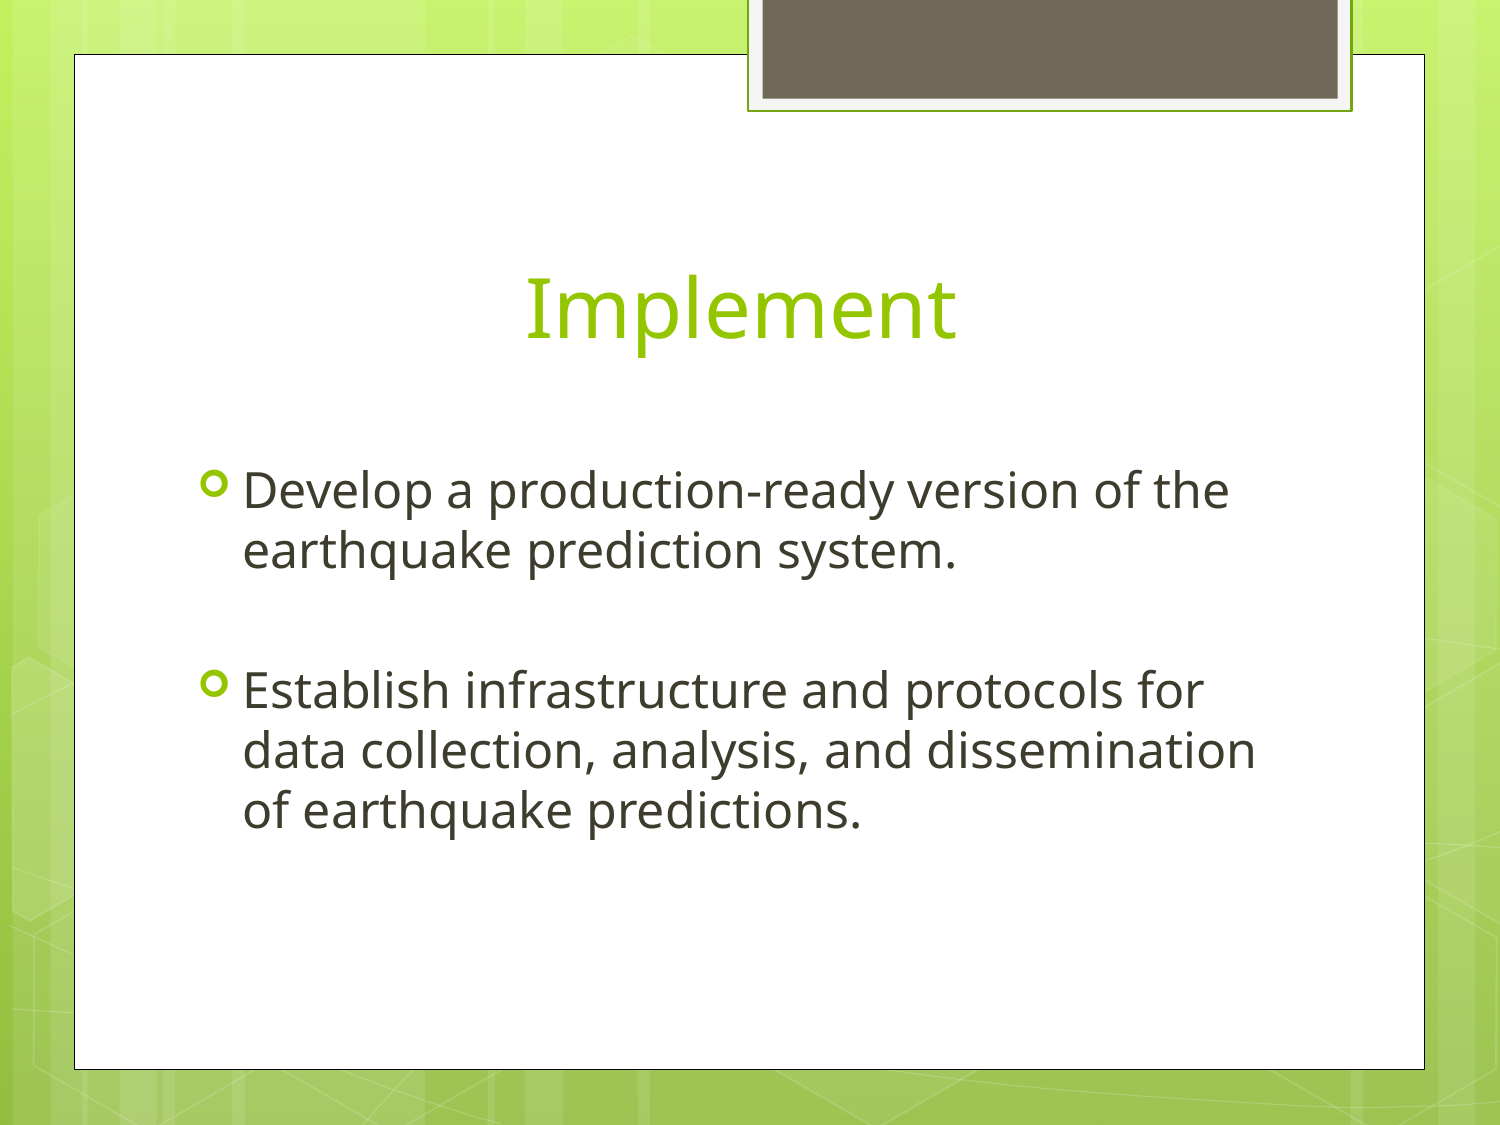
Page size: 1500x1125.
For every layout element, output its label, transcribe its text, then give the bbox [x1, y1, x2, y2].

title Implement [162, 174, 1315, 363]
list Develop a production-ready version of the earthquake prediction system. Establish infrastructure and protocols for data collection, analysis, and dissemination of earthquake predictions. [171, 381, 1283, 957]
